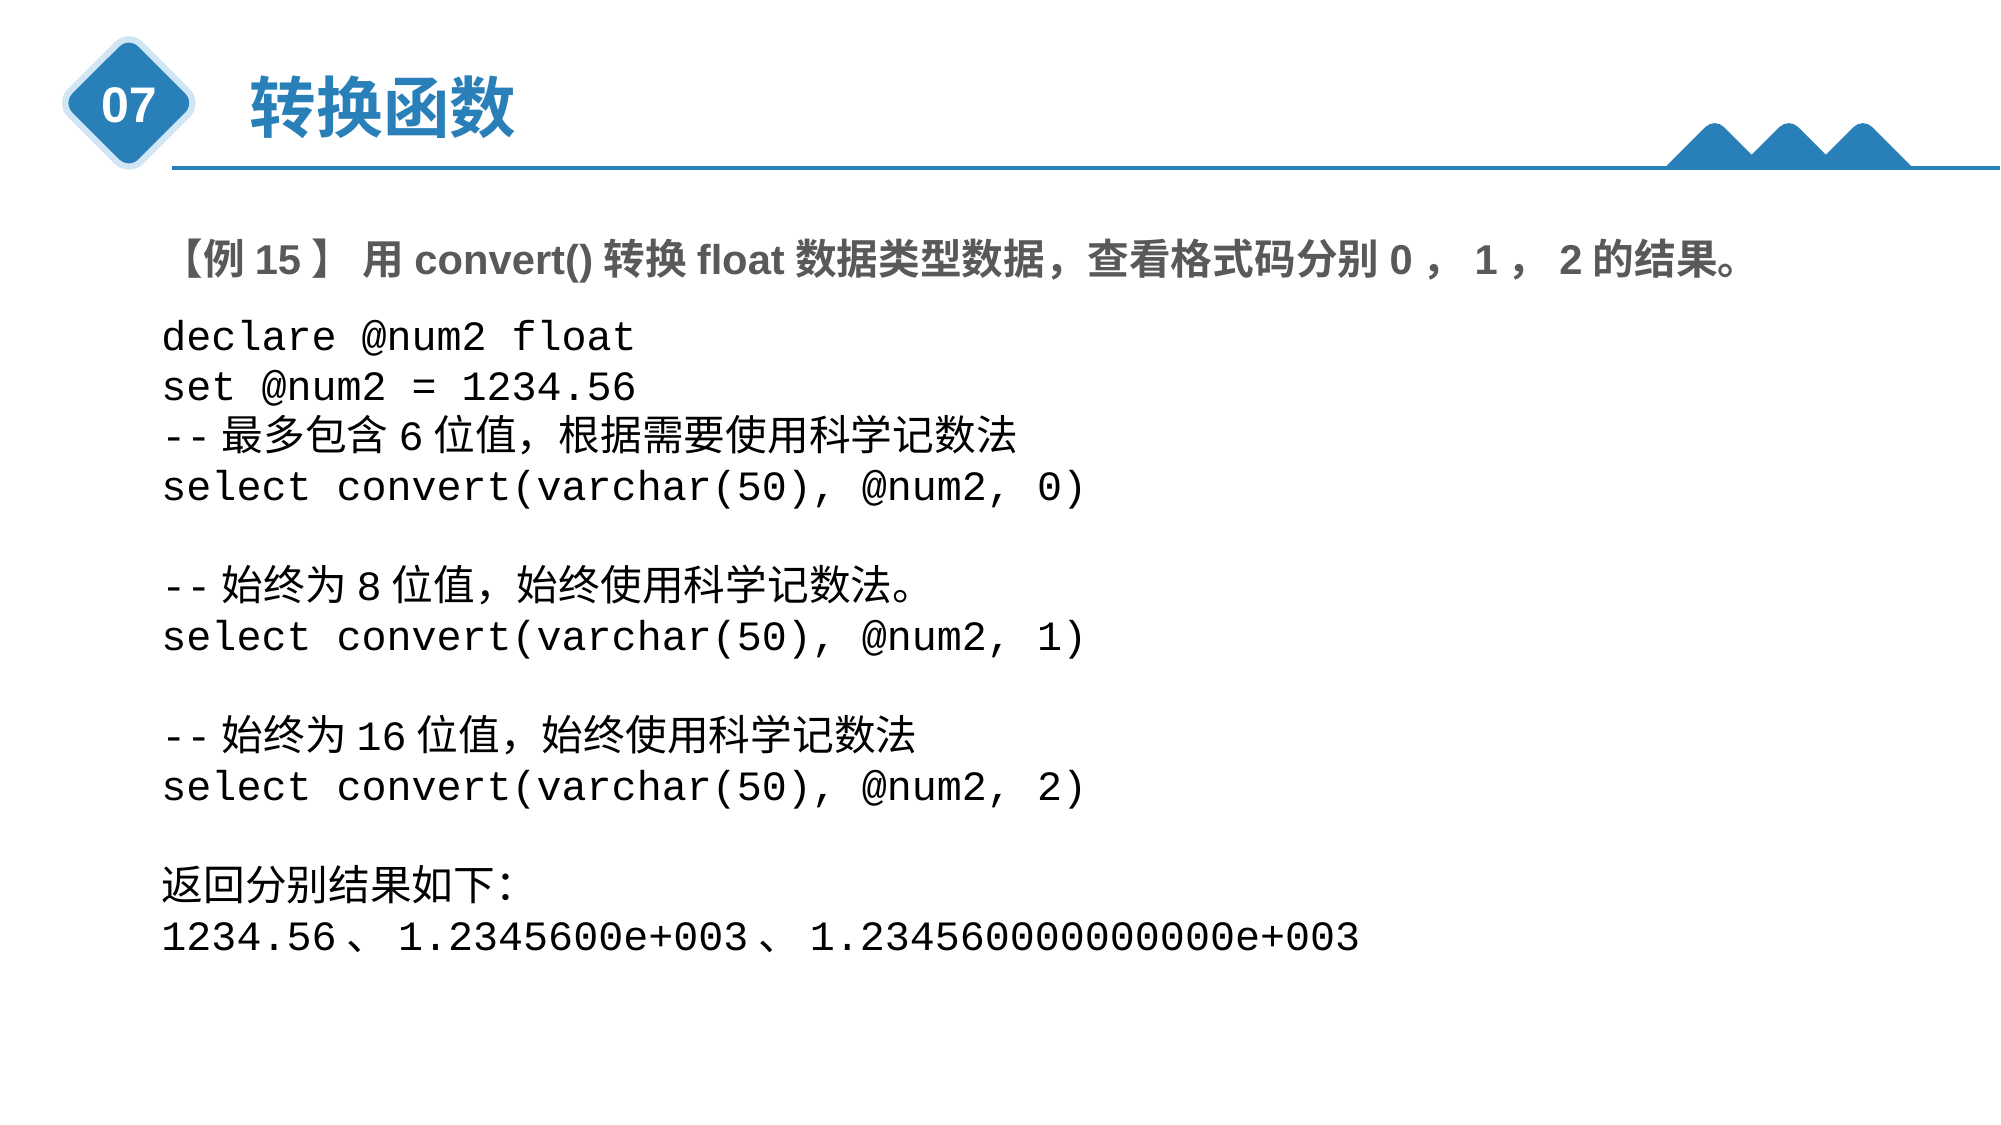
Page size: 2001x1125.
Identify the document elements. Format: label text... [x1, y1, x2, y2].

text_box [94, 38, 163, 65]
text_box [1664, 122, 1752, 167]
text_box [172, 74, 194, 132]
text_box [64, 73, 86, 133]
text_box [94, 141, 163, 168]
text_box [1813, 122, 1913, 167]
text_box [1738, 122, 1826, 167]
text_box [146, 215, 1813, 973]
text_box 转换函数 [234, 58, 532, 153]
text_box 07 [86, 65, 172, 141]
